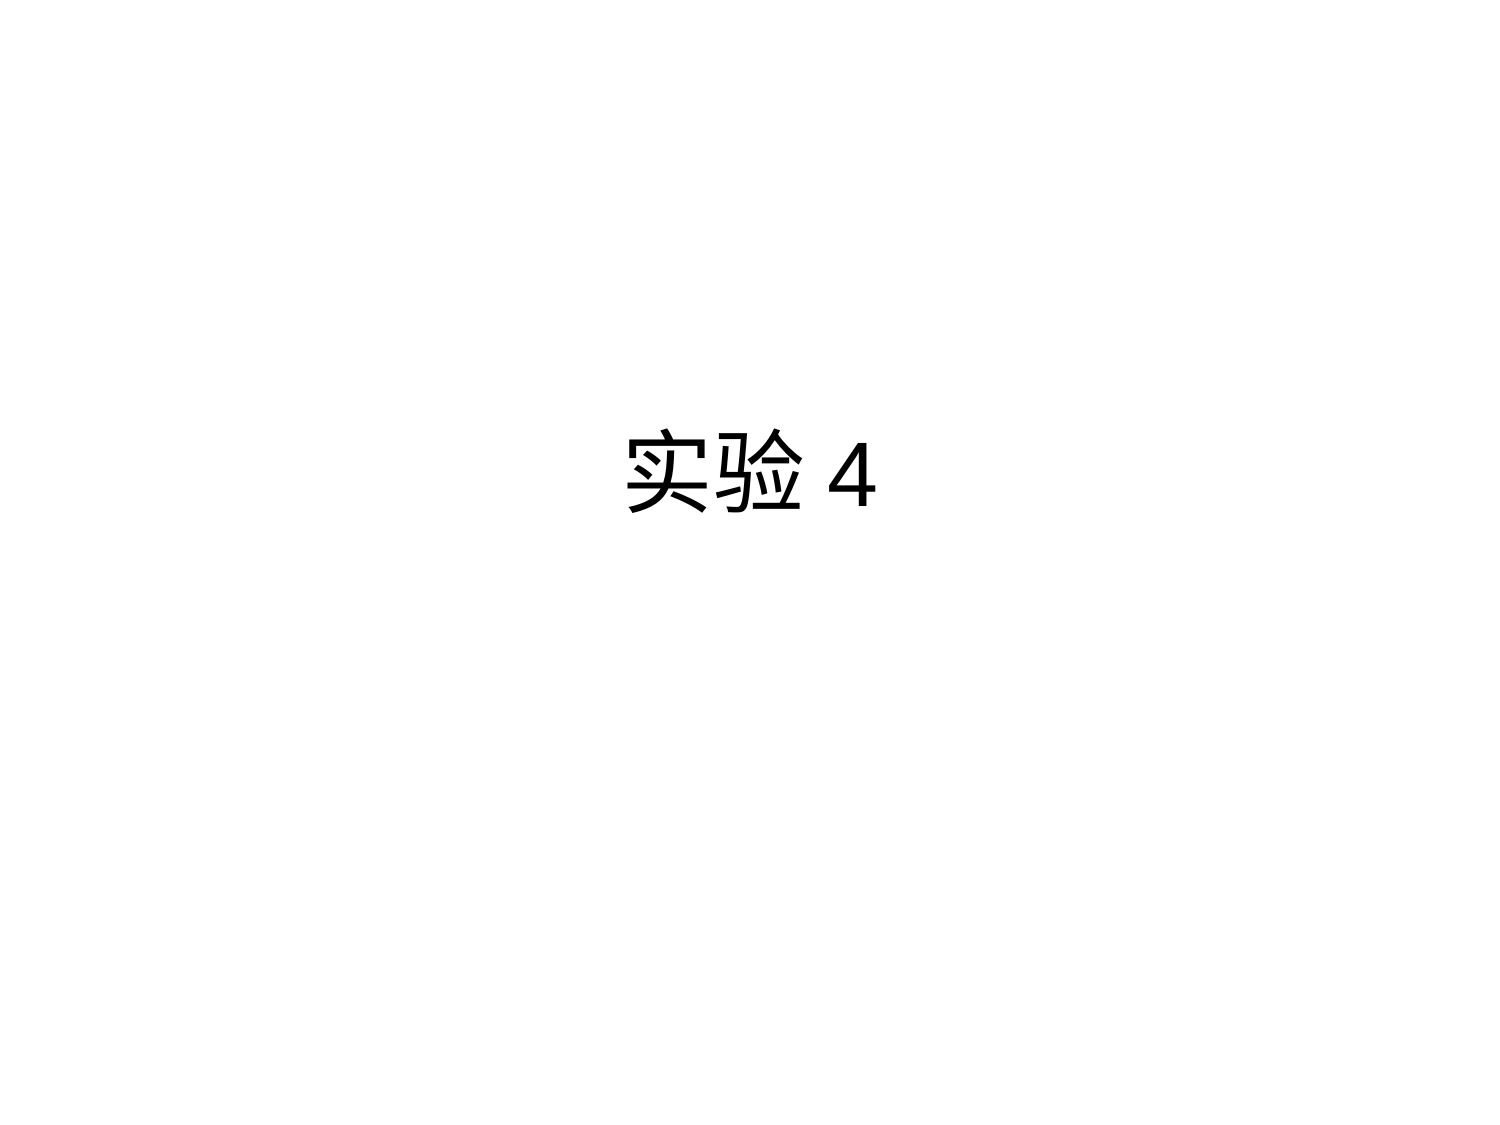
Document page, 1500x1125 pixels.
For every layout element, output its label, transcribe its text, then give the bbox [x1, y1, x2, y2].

title 实验4 [112, 349, 1388, 591]
